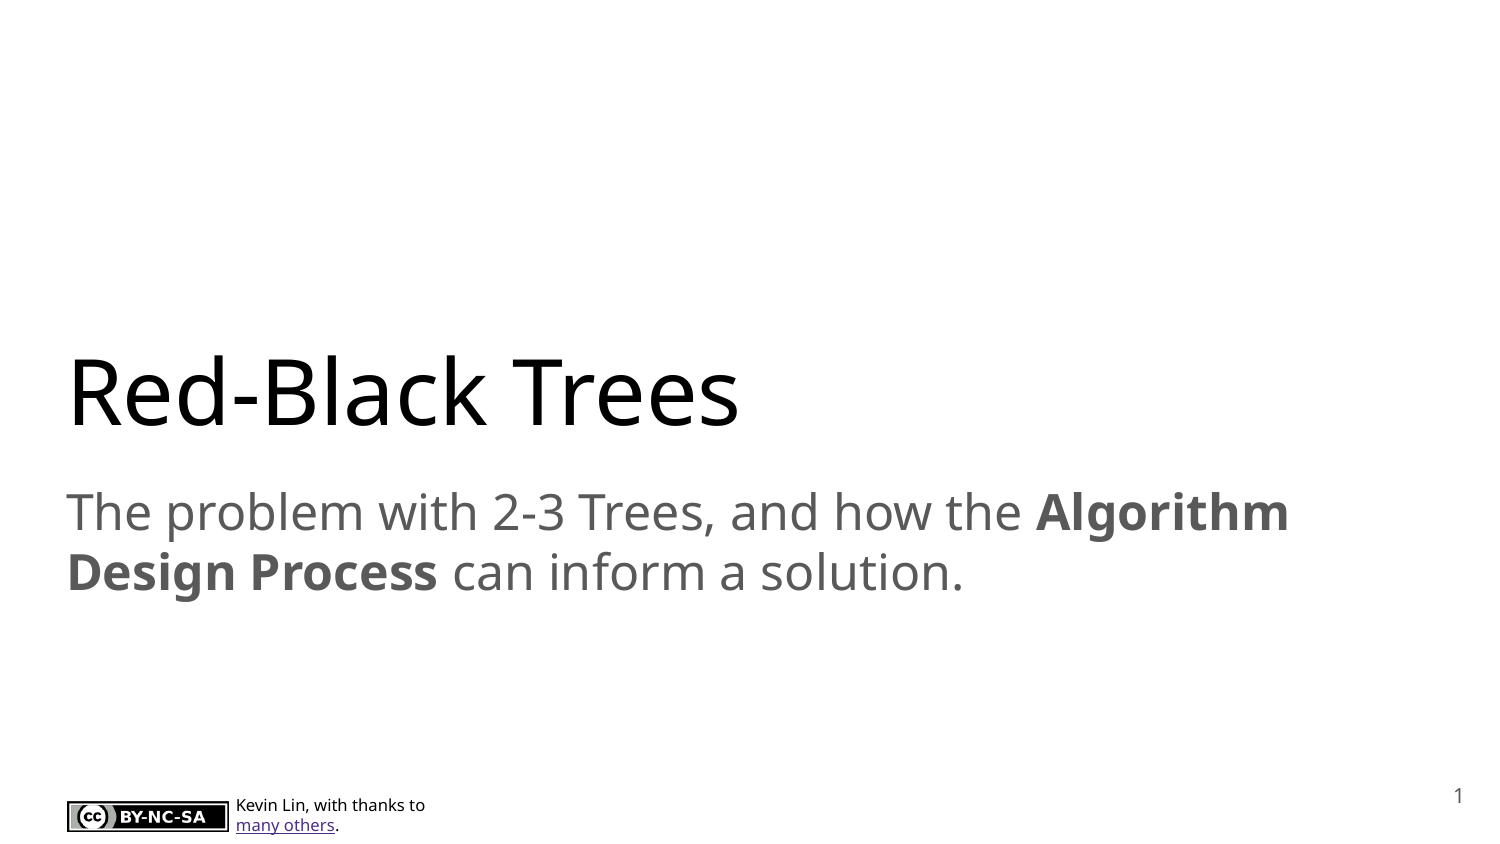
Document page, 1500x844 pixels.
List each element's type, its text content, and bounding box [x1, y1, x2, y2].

title Red-Black Trees [51, 122, 1449, 459]
picture [67, 800, 229, 832]
slide_number ‹#› [1389, 764, 1480, 830]
subtitle The problem with 2-3 Trees, and how the Algorithm Design Process can inform a solution. [51, 464, 1449, 717]
text_box Kevin Lin, with thanks to many others. [230, 801, 529, 832]
